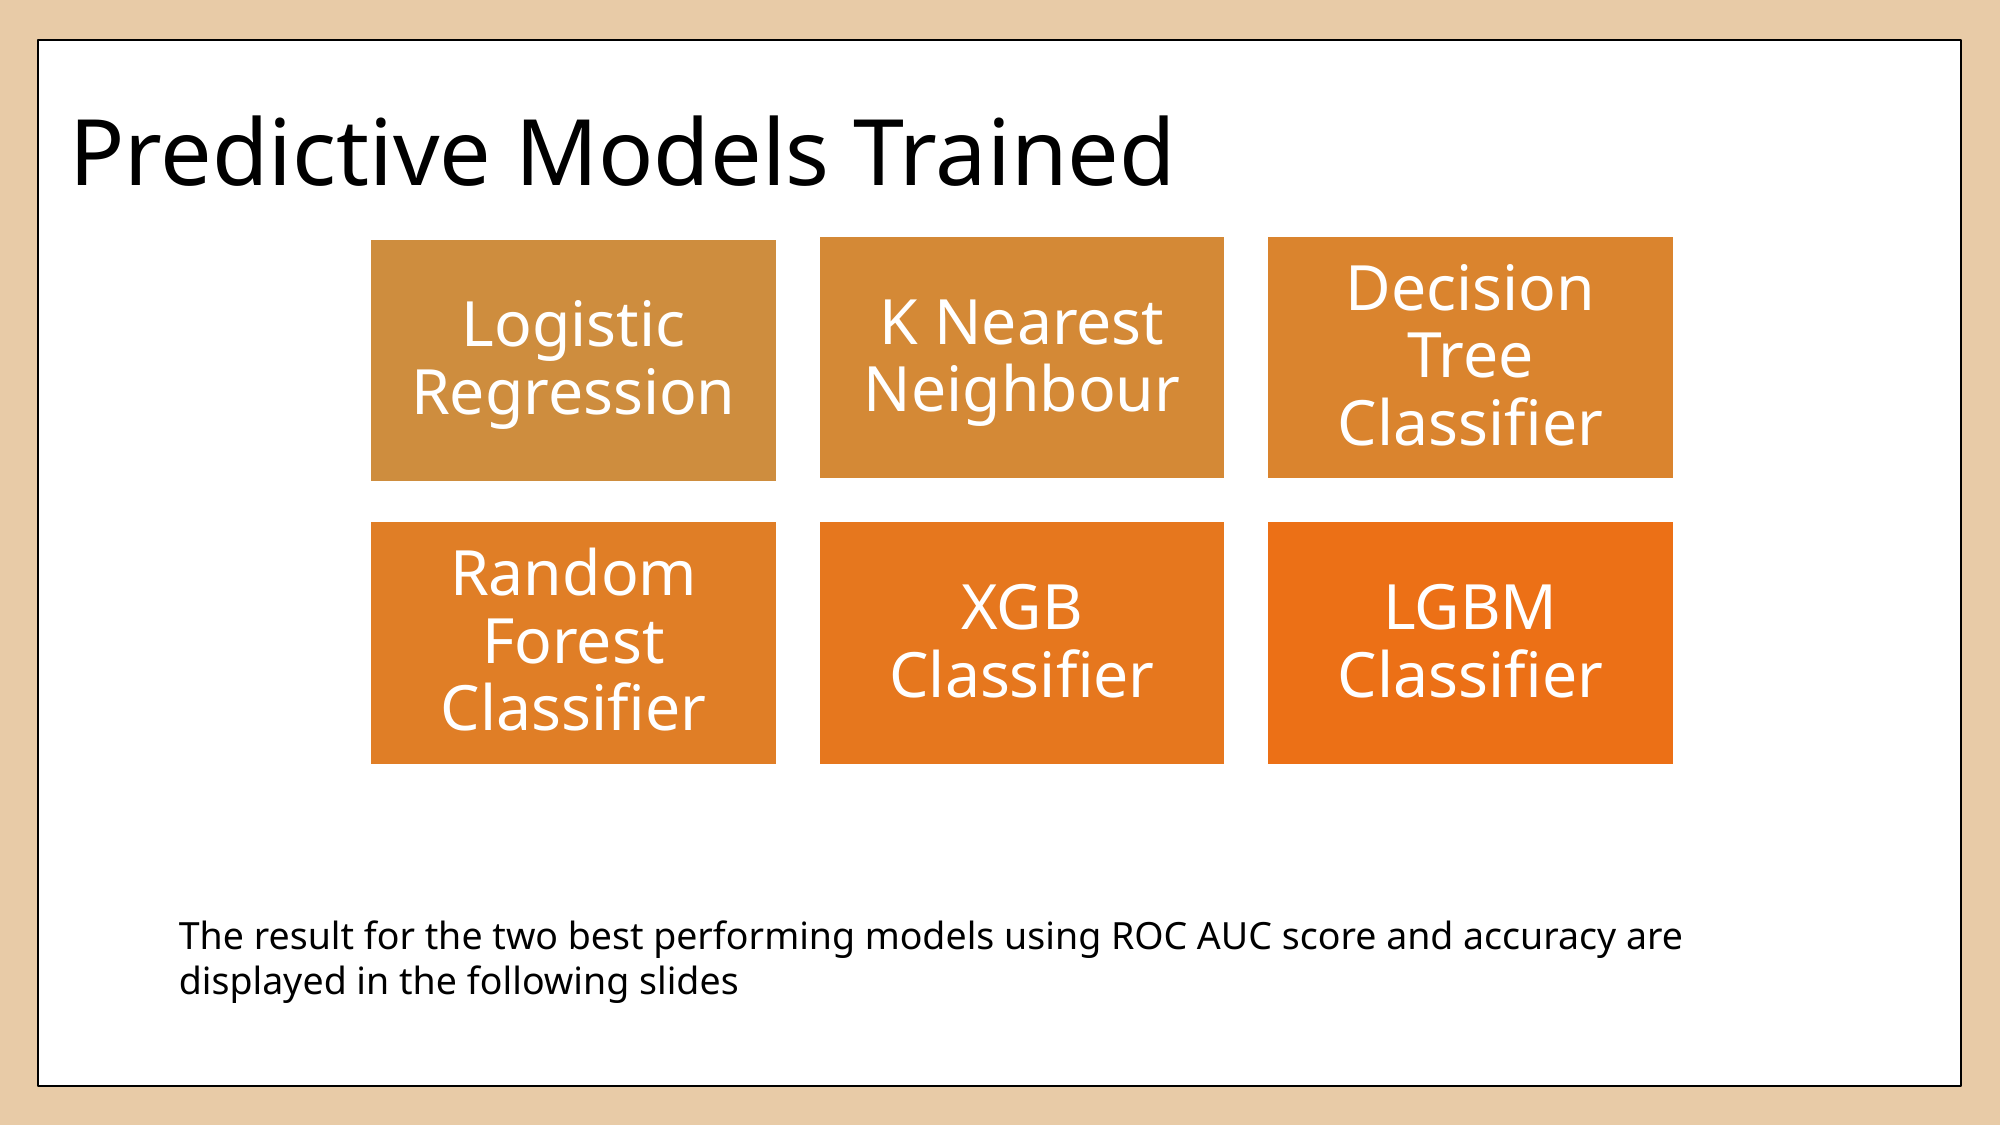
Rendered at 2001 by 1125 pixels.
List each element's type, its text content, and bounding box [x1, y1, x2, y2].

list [369, 222, 1675, 779]
title Predictive Models Trained [54, 44, 1675, 267]
text_box The result for the two best performing models using ROC AUC score and accuracy are displayed in the following slides [164, 904, 1852, 1009]
